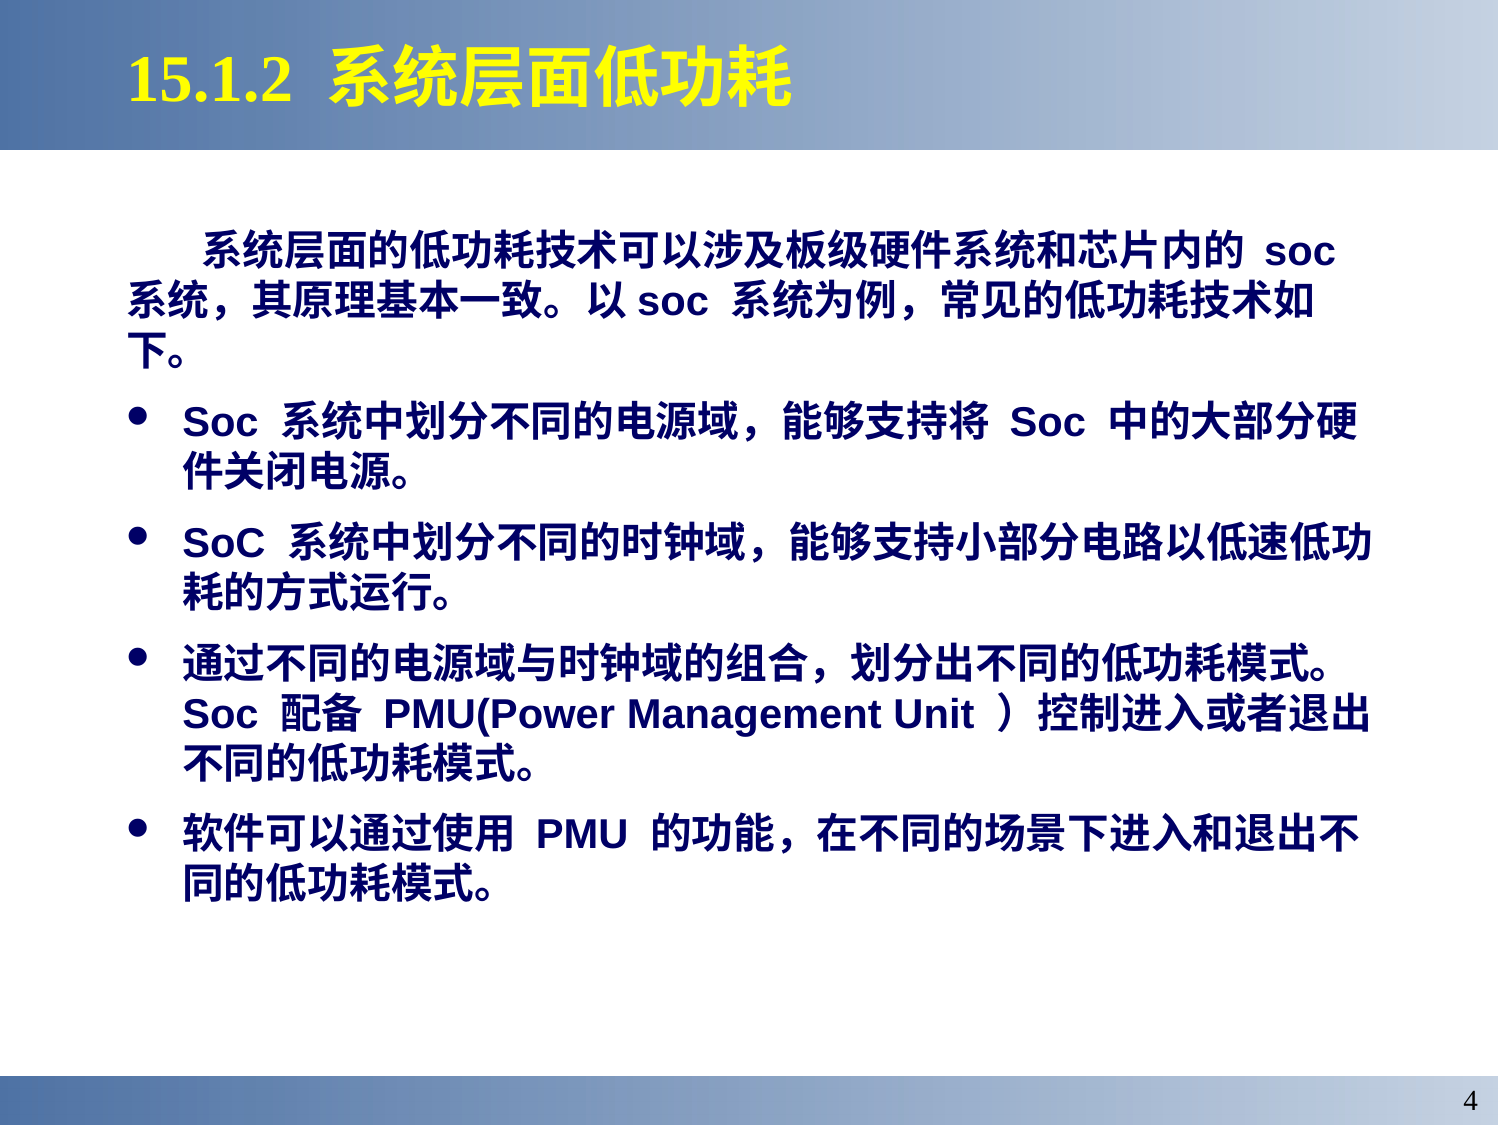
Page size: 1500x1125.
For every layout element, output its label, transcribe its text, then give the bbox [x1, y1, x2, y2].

title 15.1.2 系统层面低功耗 [112, 37, 1388, 216]
list 系统层面的低功耗技术可以涉及板级硬件系统和芯片内的 soc 系统，其原理基本一致。以soc 系统为例，常见的低功耗技术如下。 Soc 系统中划分不同的电源域，能够支持将 Soc 中的大部分硬件关闭电源。 SoC 系统中划分不同的时钟域，能够支持小部分电路以低速低功耗的方式运行。 通过不同的电源域与时钟域的组合，划分出不同的低功耗模式。 Soc 配备 PMU(Power Management Unit ）控制进入或者退出不同的低功耗模式。 软件可以通过使用 PMU 的功能，在不同的场景下进入和退出不同的低功耗模式。 [112, 216, 1388, 1013]
picture [0, 0, 1500, 150]
picture [0, 1076, 1500, 1125]
